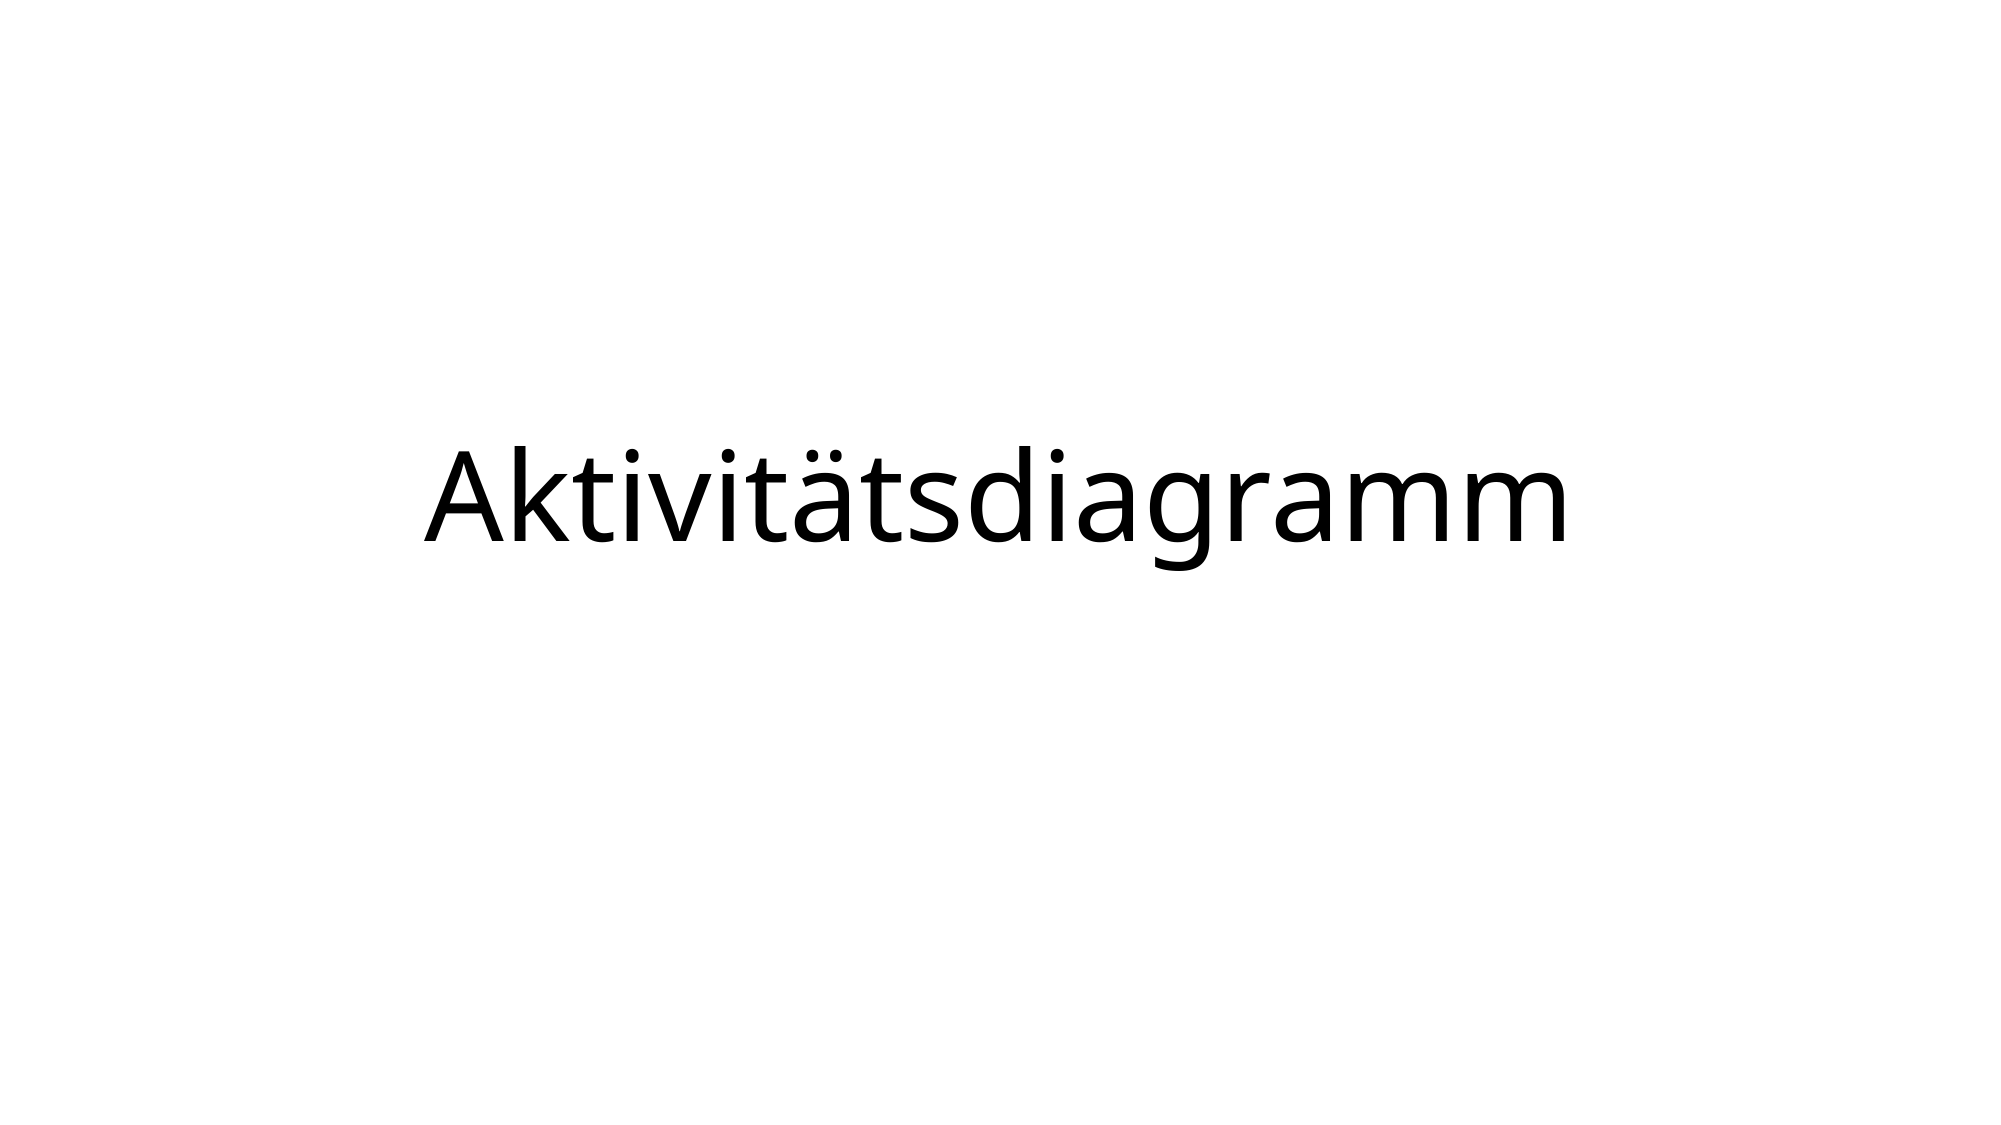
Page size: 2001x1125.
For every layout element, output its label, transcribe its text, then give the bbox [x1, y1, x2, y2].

title Aktivitätsdiagramm [249, 184, 1750, 576]
